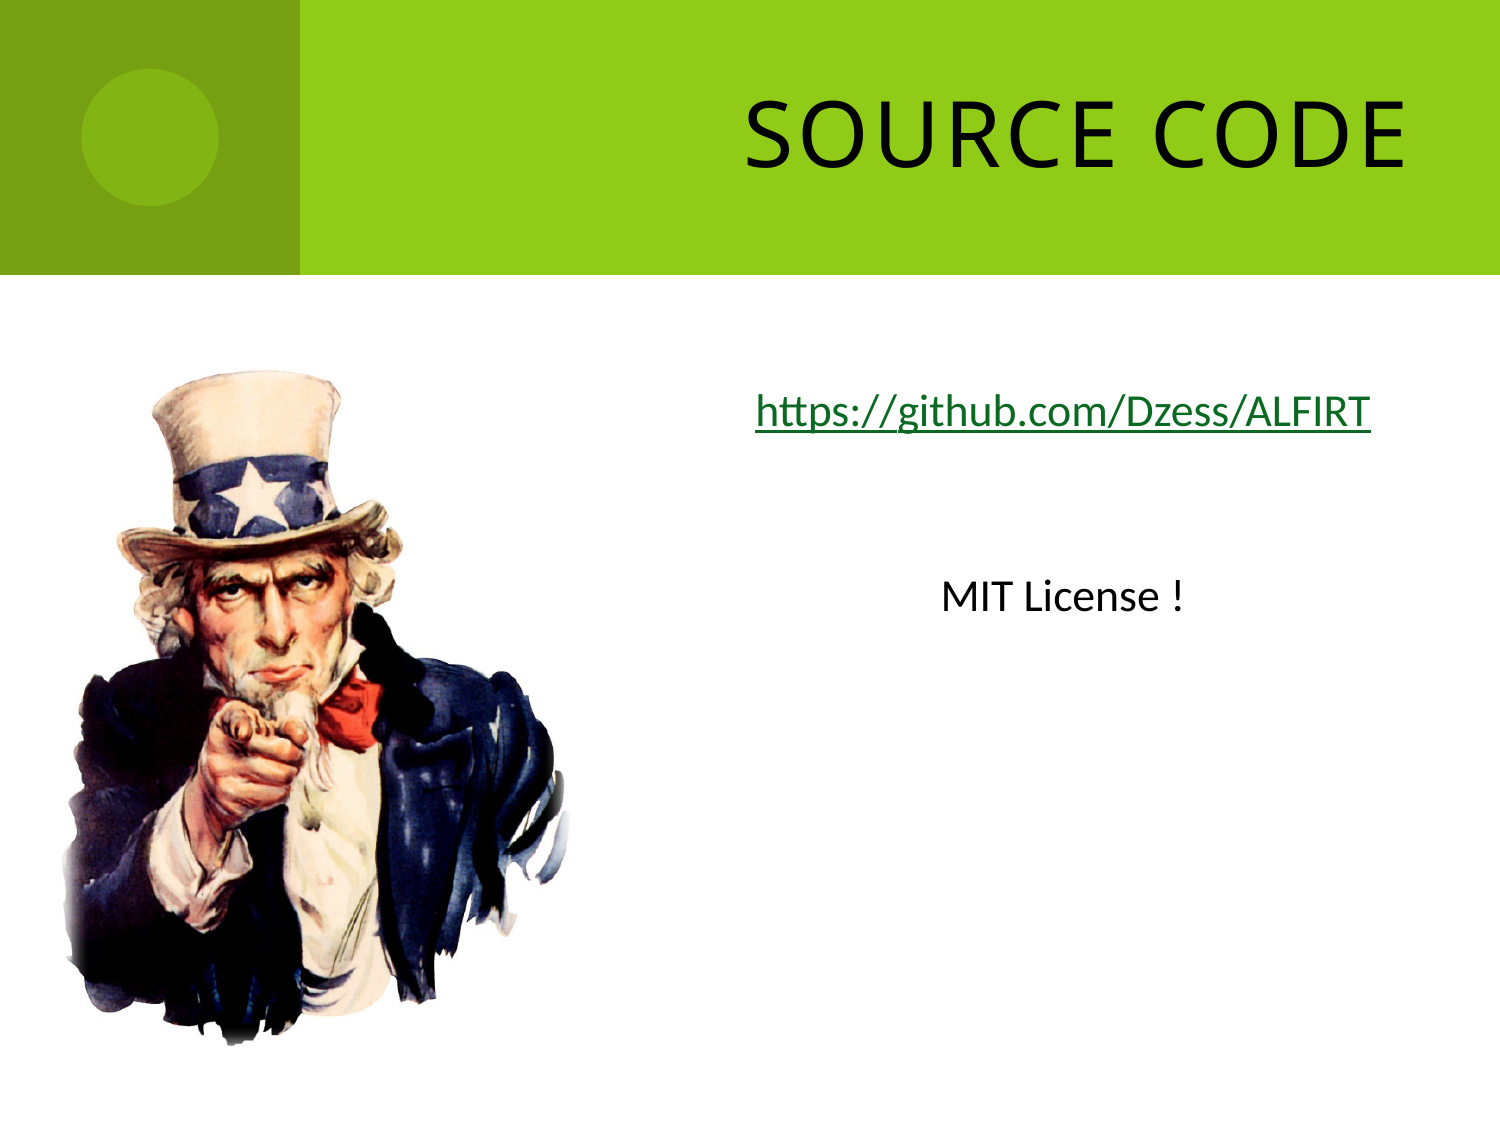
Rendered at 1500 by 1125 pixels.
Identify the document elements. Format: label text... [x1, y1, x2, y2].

title Source Code [399, 37, 1425, 225]
list https://github.com/Dzess/ALFIRT MIT License ! [655, 373, 1471, 1004]
picture [52, 355, 579, 1063]
